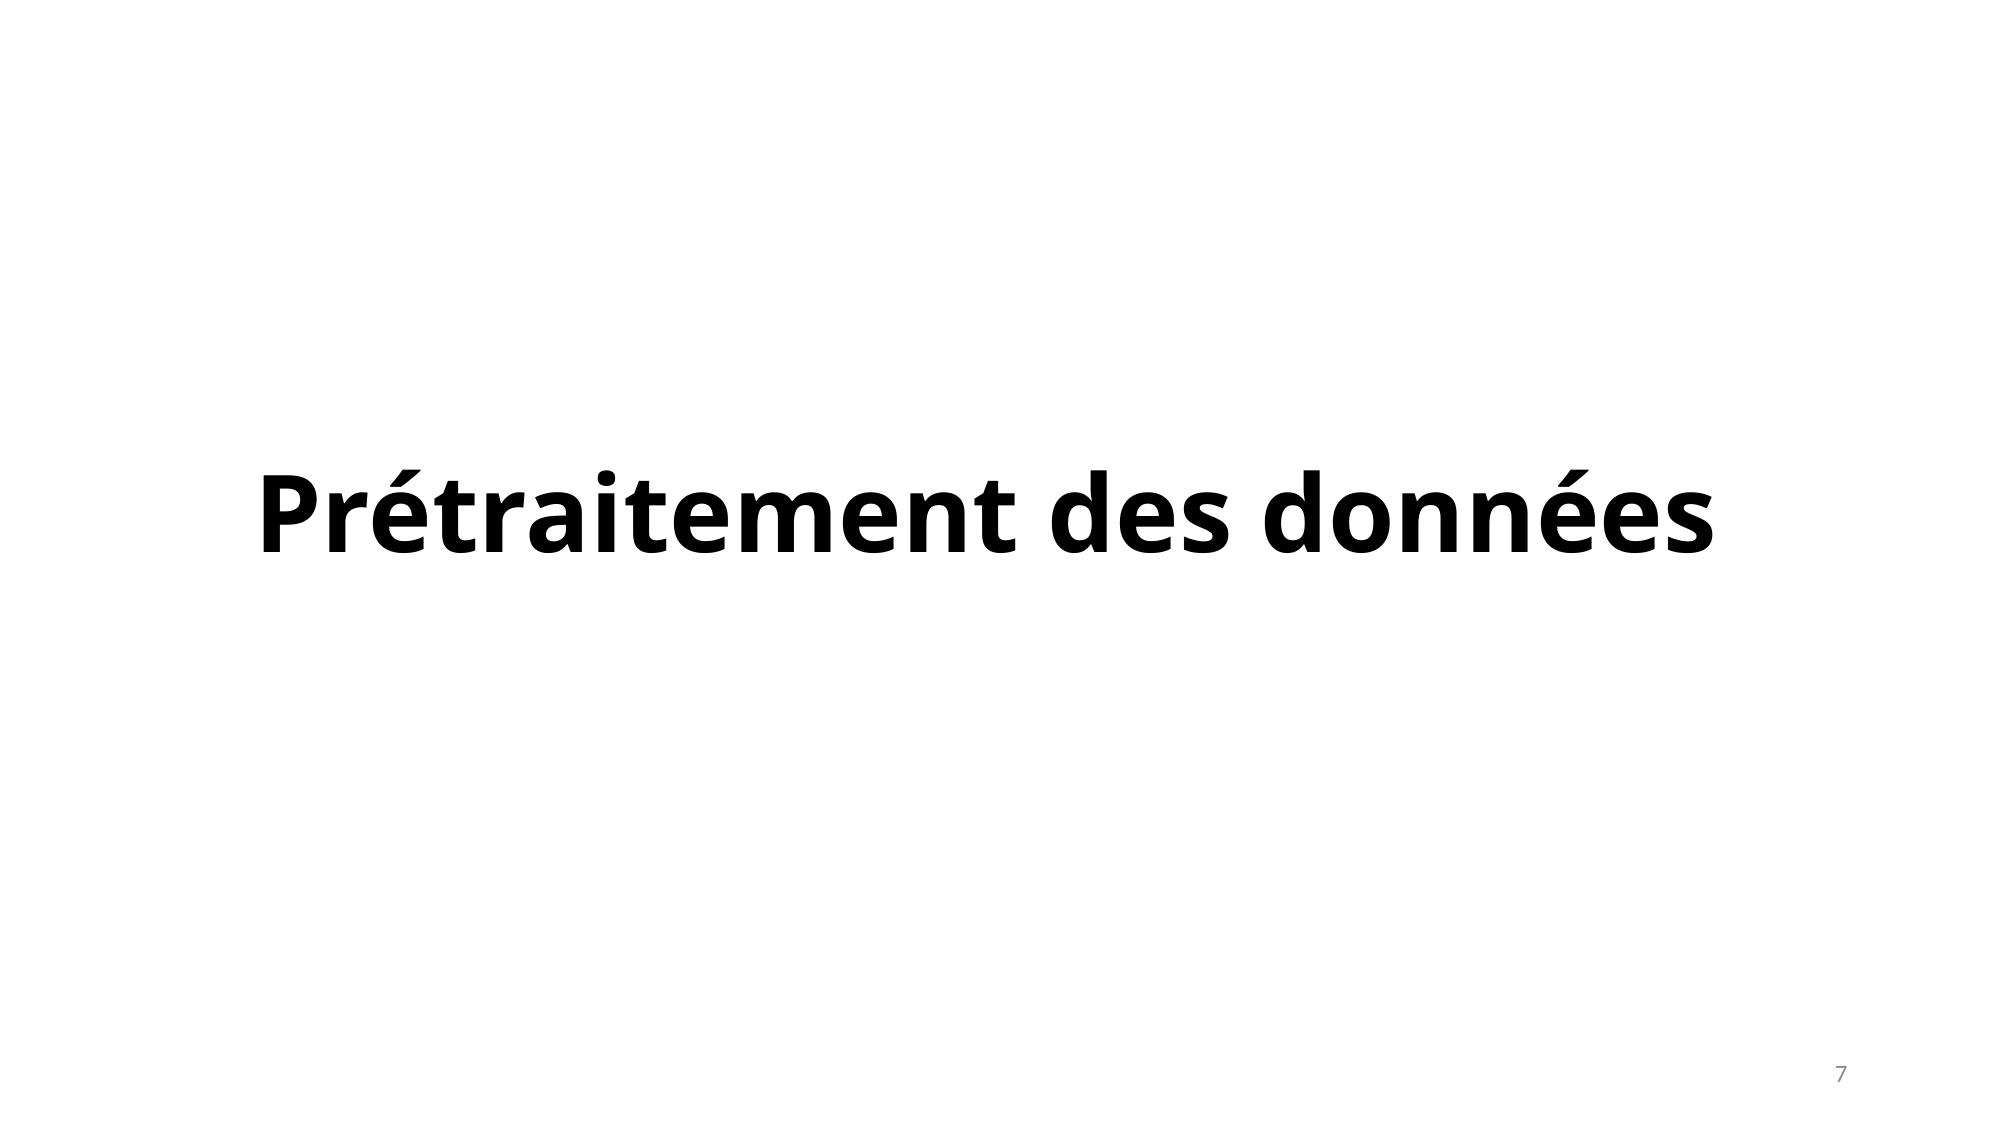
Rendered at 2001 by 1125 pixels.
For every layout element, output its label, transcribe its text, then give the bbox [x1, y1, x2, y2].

title Prétraitement des données [137, 408, 1863, 627]
slide_number 7 [1412, 1042, 1863, 1103]
